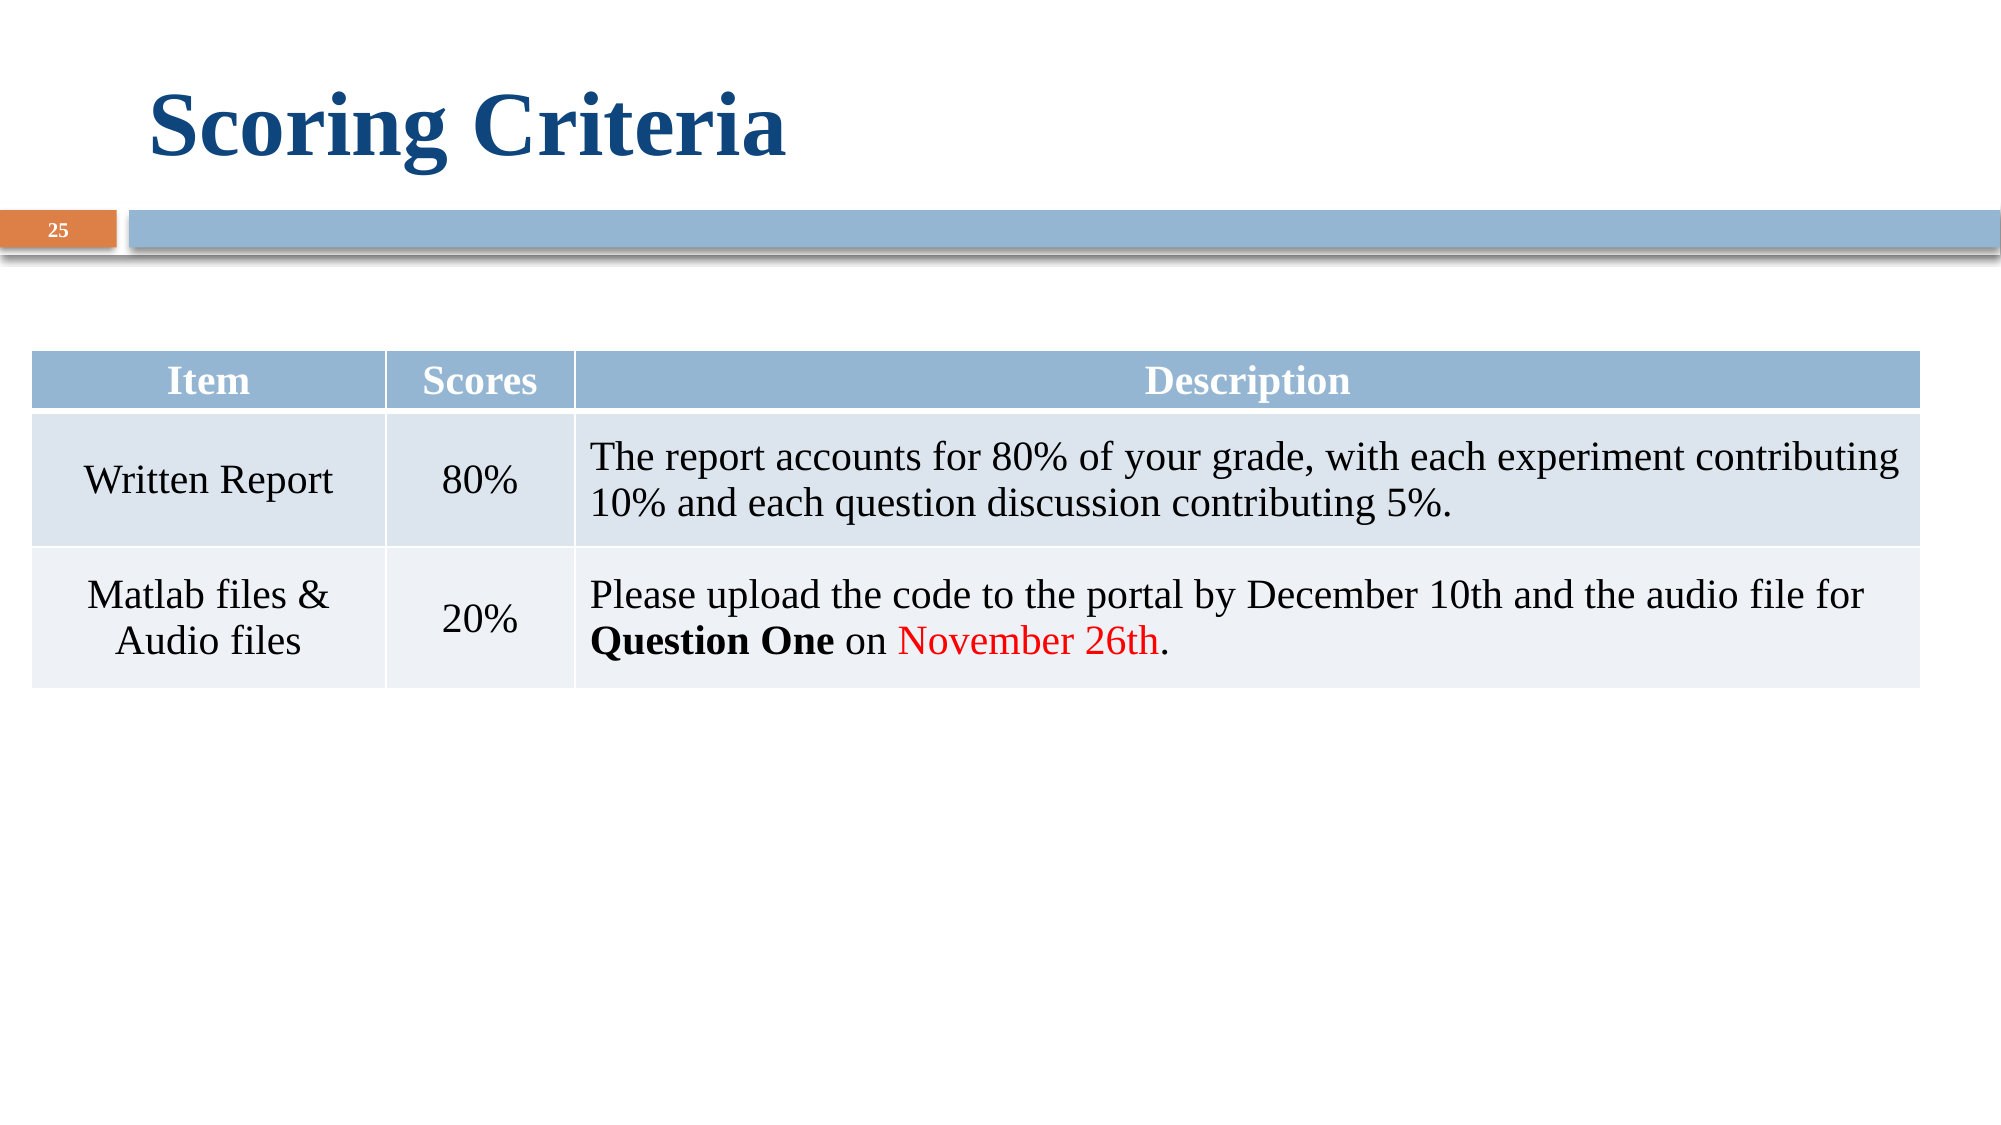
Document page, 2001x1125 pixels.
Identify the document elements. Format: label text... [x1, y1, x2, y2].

table_cell 20% [387, 548, 574, 688]
title Scoring Criteria [133, 37, 1917, 200]
table_cell The report accounts for 80% of your grade, with each experiment contributing 10% and each question discussion contributing 5%. [576, 414, 1920, 546]
table_cell Written Report [32, 414, 385, 546]
slide_number 25 [0, 208, 117, 249]
table_header Scores [387, 351, 574, 408]
table_cell 80% [387, 414, 574, 546]
table_cell Please upload the code to the portal by December 10th and the audio file for Question One on November 26th. [576, 548, 1920, 688]
table_header Item [32, 351, 385, 408]
table_cell Matlab files & Audio files [32, 548, 385, 688]
table_header Description [576, 351, 1920, 408]
